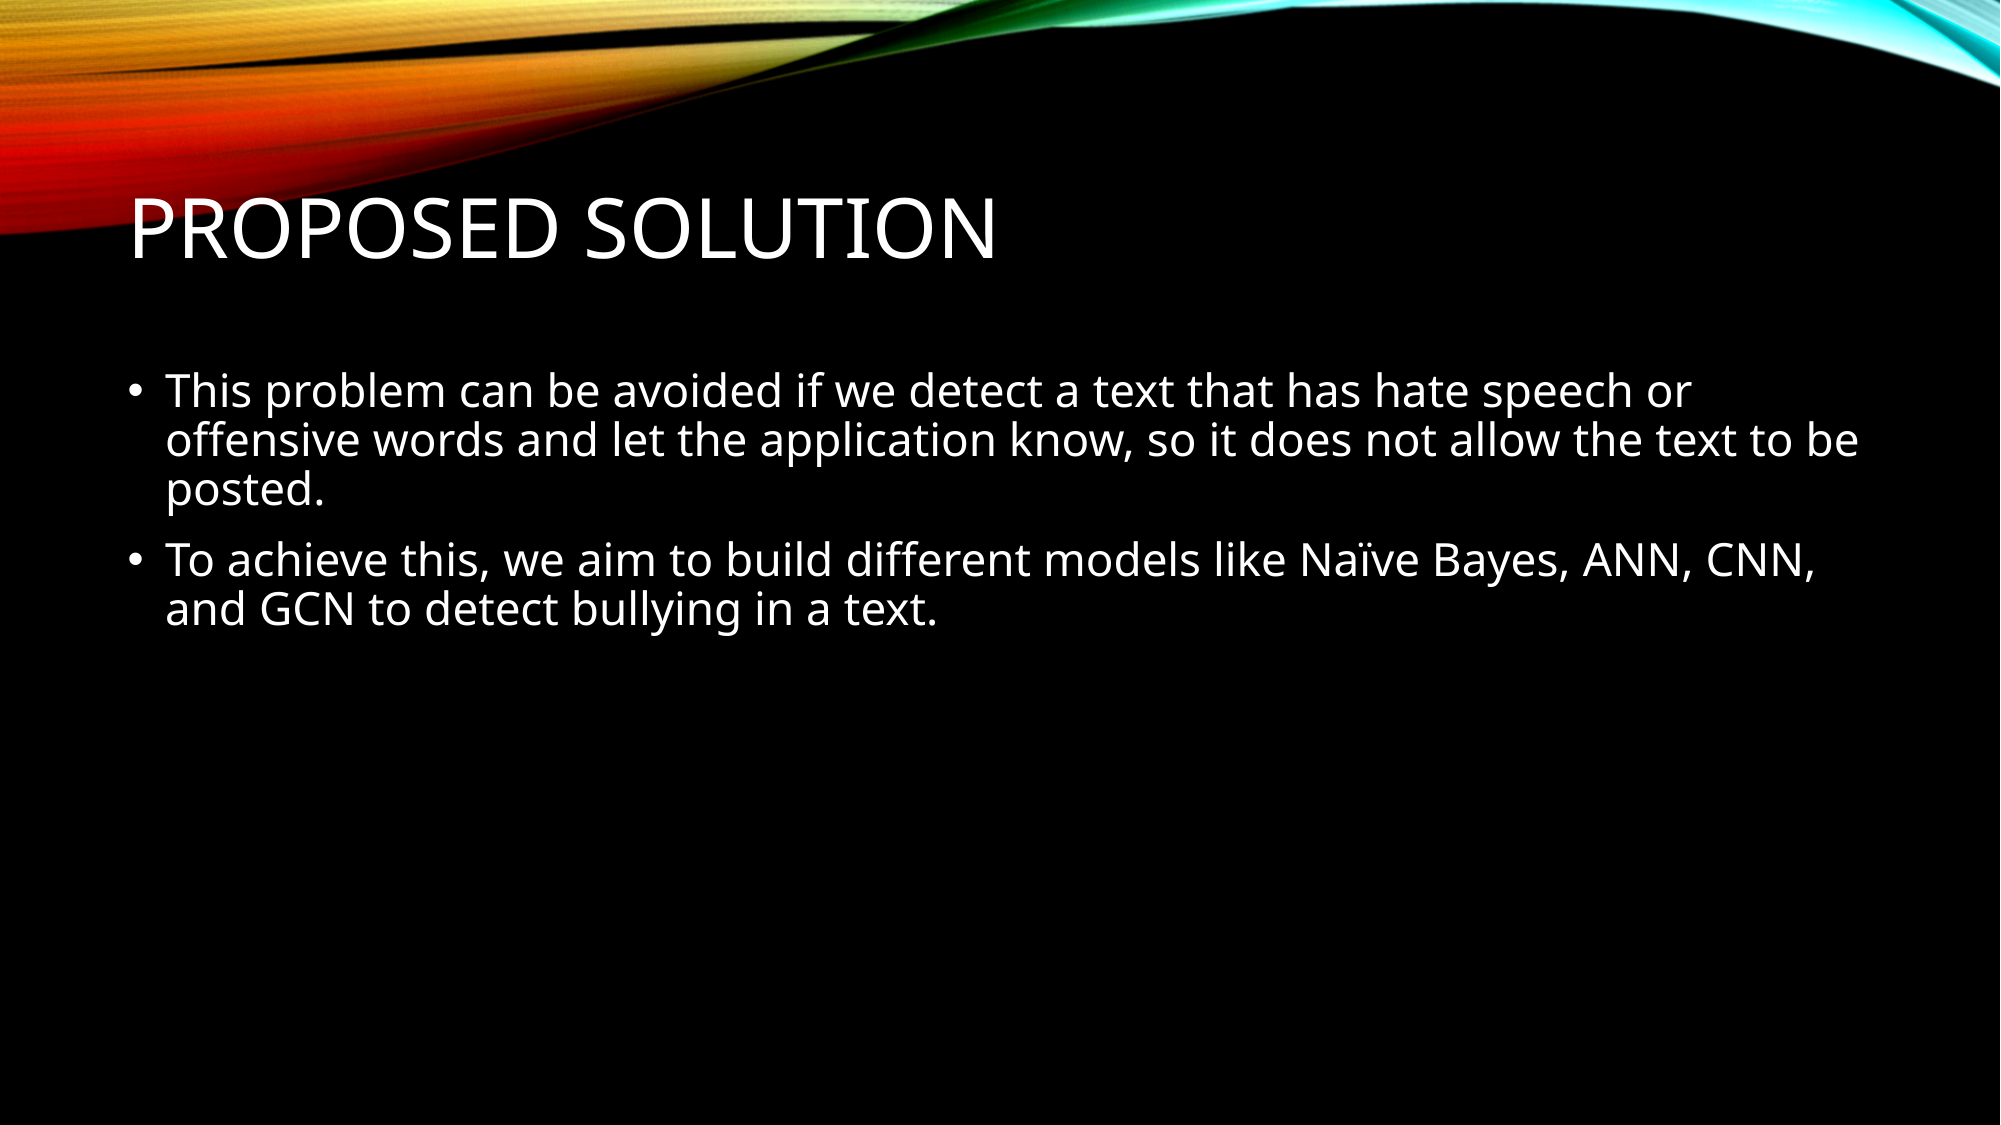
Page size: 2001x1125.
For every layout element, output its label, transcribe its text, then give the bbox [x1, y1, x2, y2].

picture [0, 0, 2000, 237]
list This problem can be avoided if we detect a text that has hate speech or offensive words and let the application know, so it does not allow the text to be posted. To achieve this, we aim to build different models like Naïve Bayes, ANN, CNN, and GCN to detect bullying in a text. [112, 360, 1888, 1021]
title PROPOSED SOLUTION [112, 125, 1888, 338]
